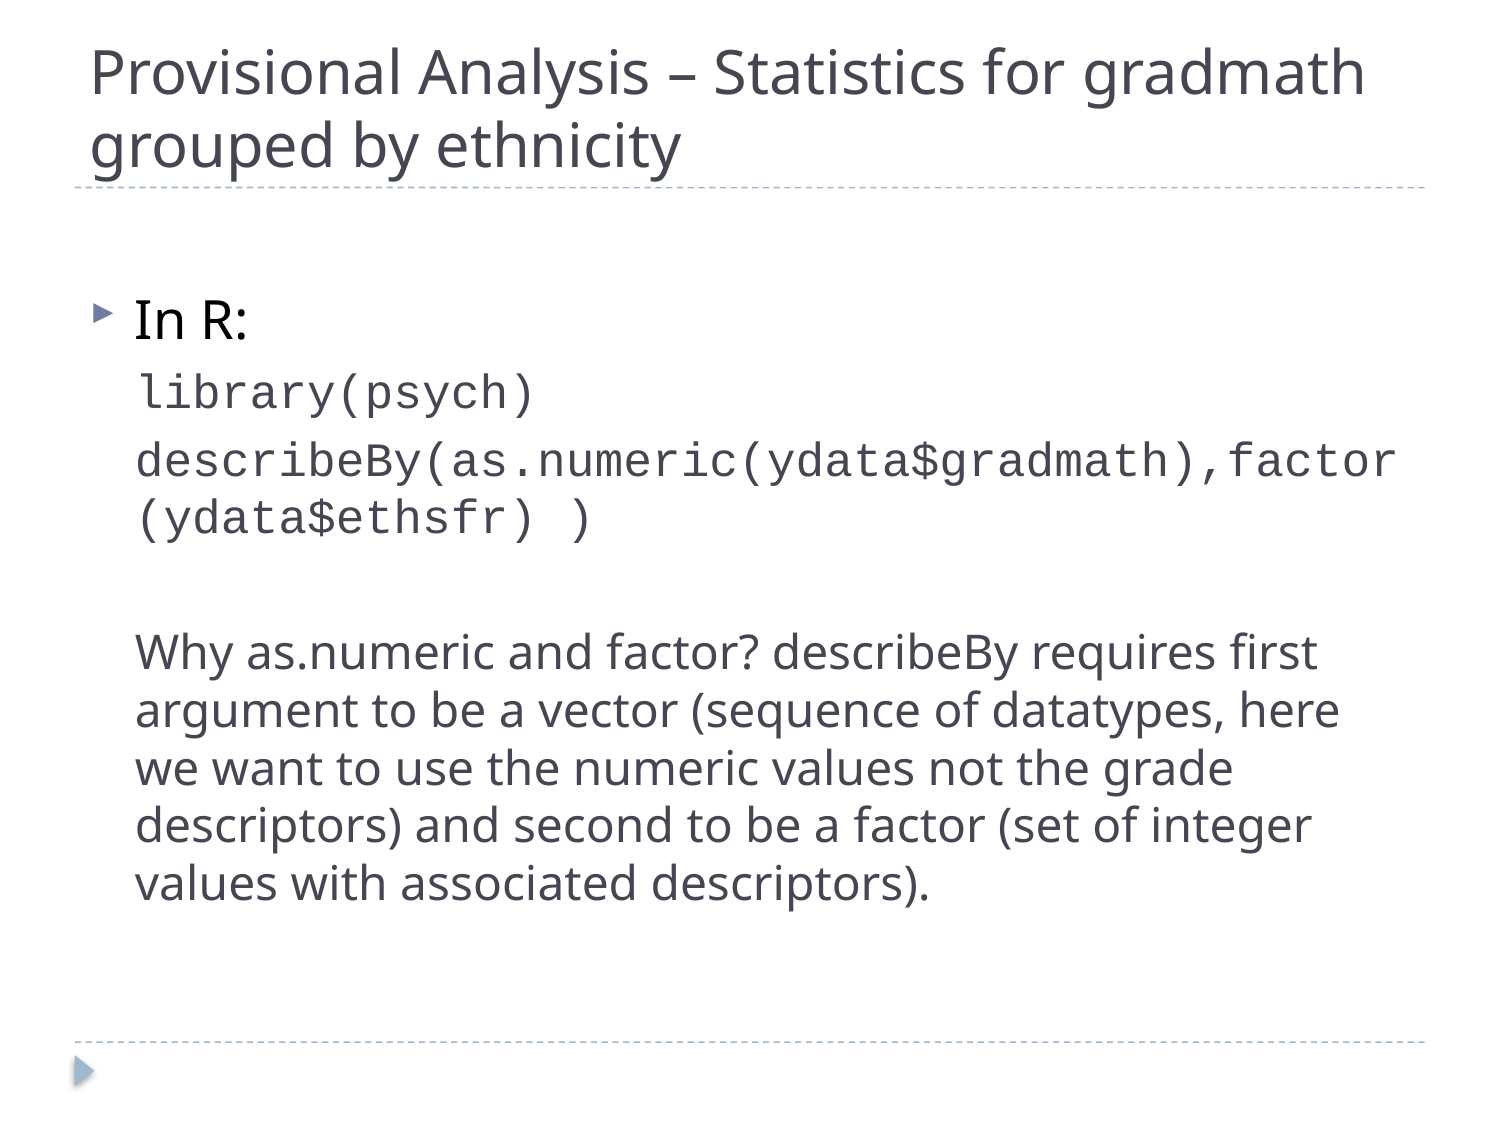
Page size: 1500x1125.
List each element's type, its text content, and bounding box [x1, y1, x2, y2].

slide_number [1050, 1042, 1426, 1103]
list In R: library(psych) describeBy(as.numeric(ydata$gradmath),factor(ydata$ethsfr) ) Why as.numeric and factor? describeBy requires first argument to be a vector (sequence of datatypes, here we want to use the numeric values not the grade descriptors) and second to be a factor (set of integer values with associated descriptors). [75, 200, 1425, 1010]
title Provisional Analysis – Statistics for gradmath grouped by ethnicity [75, 24, 1425, 188]
